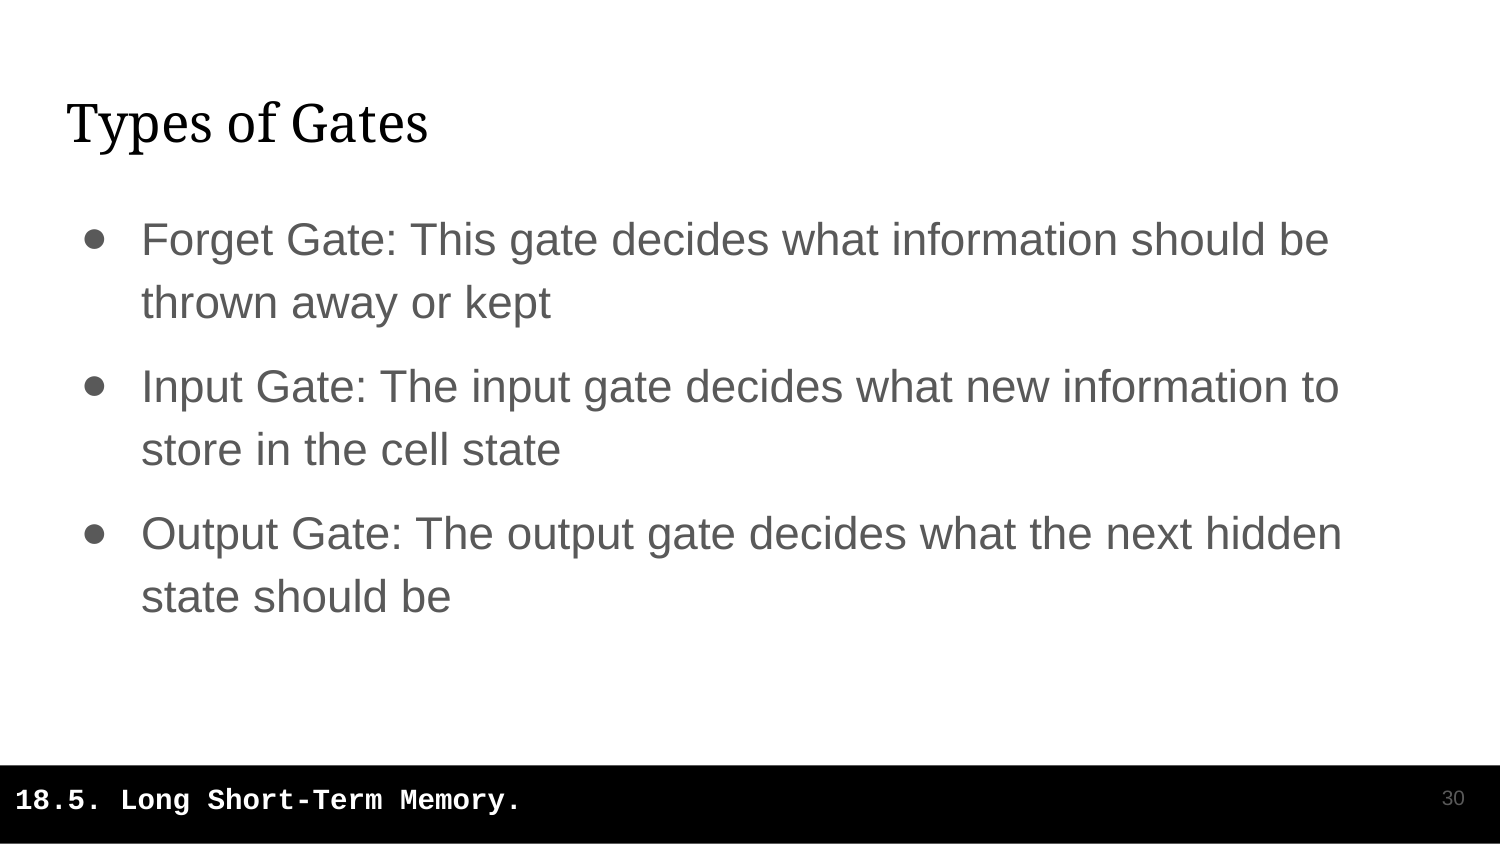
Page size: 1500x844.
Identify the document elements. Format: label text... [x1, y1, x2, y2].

text_box 18.5. Long Short-Term Memory. [0, 765, 1500, 844]
list Forget Gate: This gate decides what information should be thrown away or kept Input Gate: The input gate decides what new information to store in the cell state Output Gate: The output gate decides what the next hidden state should be [51, 186, 1449, 729]
title Types of Gates [51, 74, 1449, 169]
slide_number ‹#› [1389, 764, 1480, 830]
